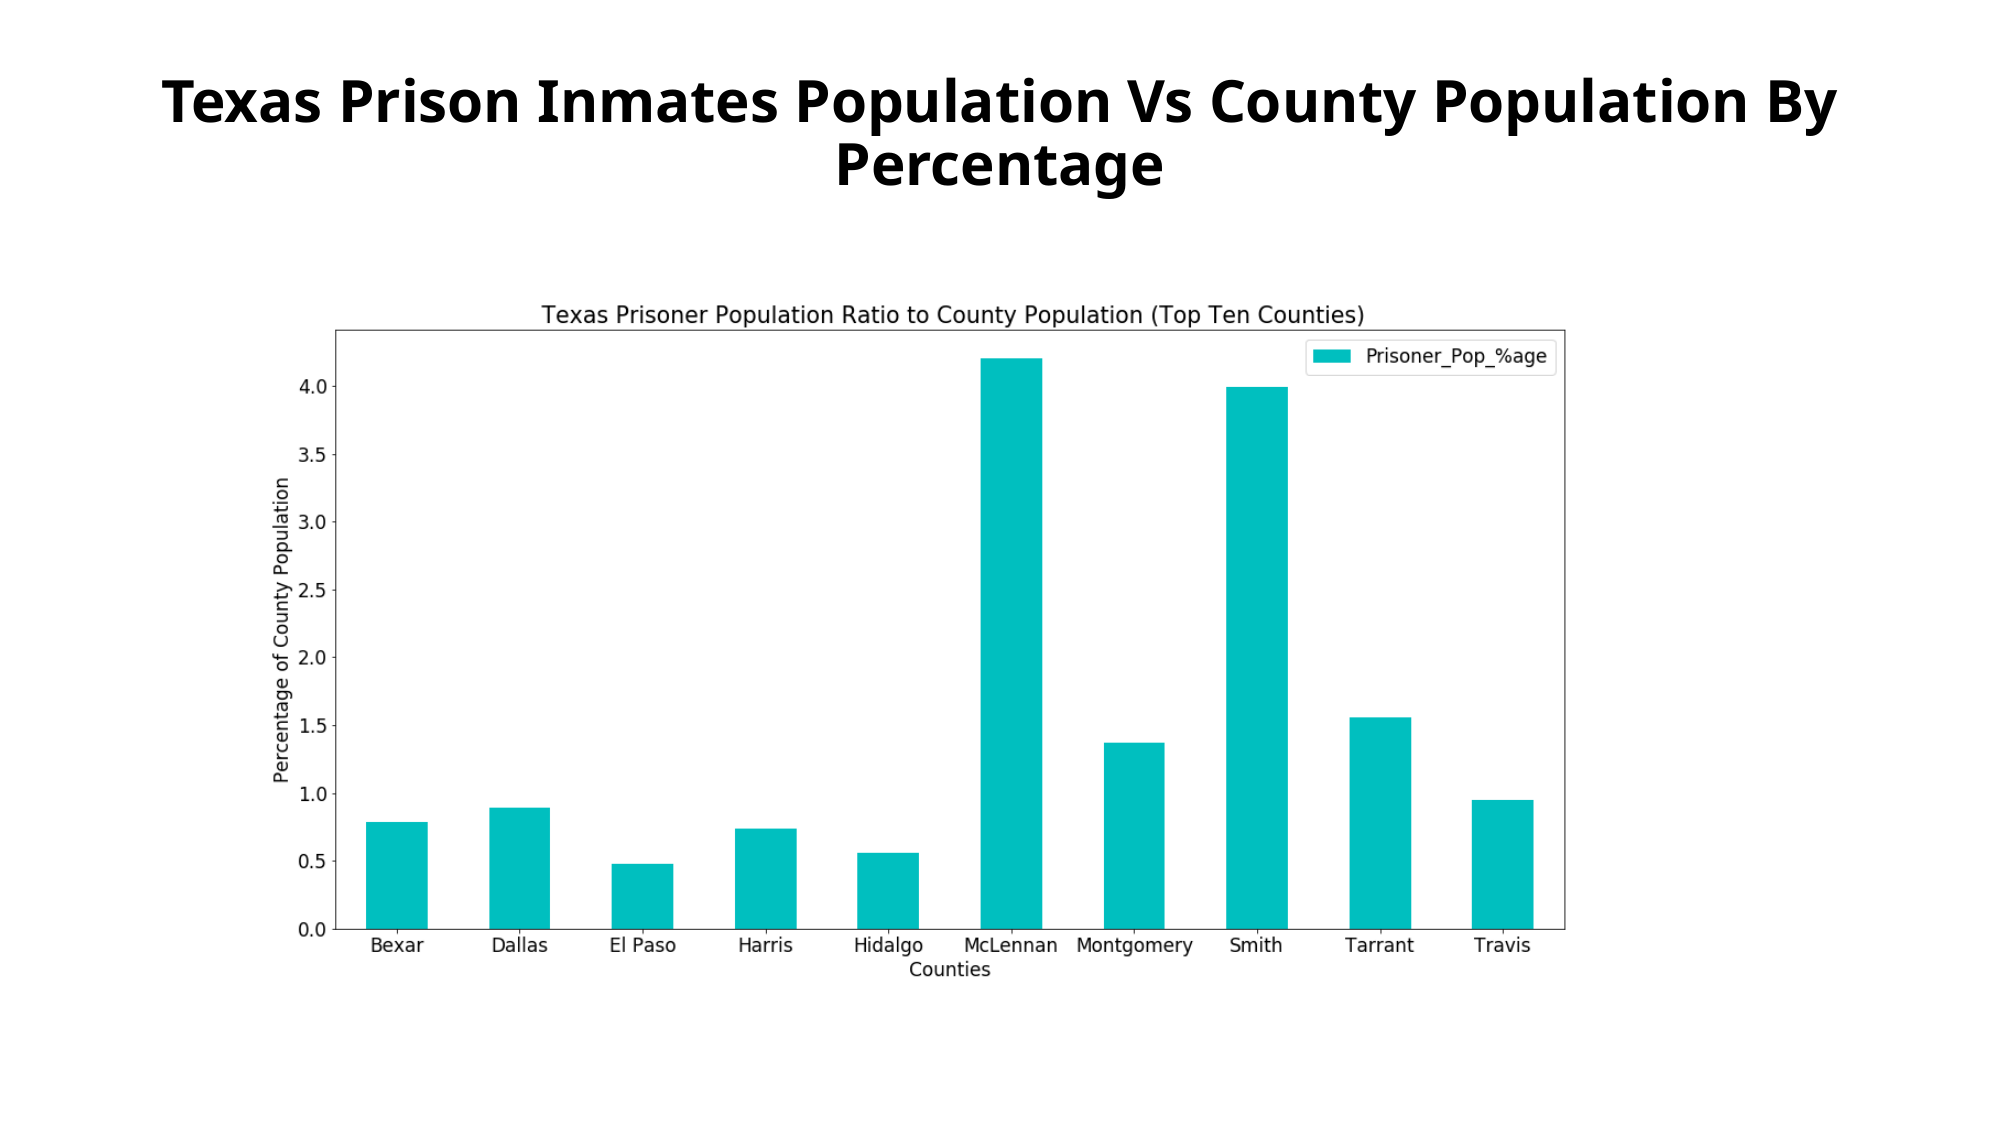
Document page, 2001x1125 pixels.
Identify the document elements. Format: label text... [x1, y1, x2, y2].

title Texas Prison Inmates Population Vs County Population By Percentage [137, 59, 1863, 212]
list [137, 235, 1723, 1029]
